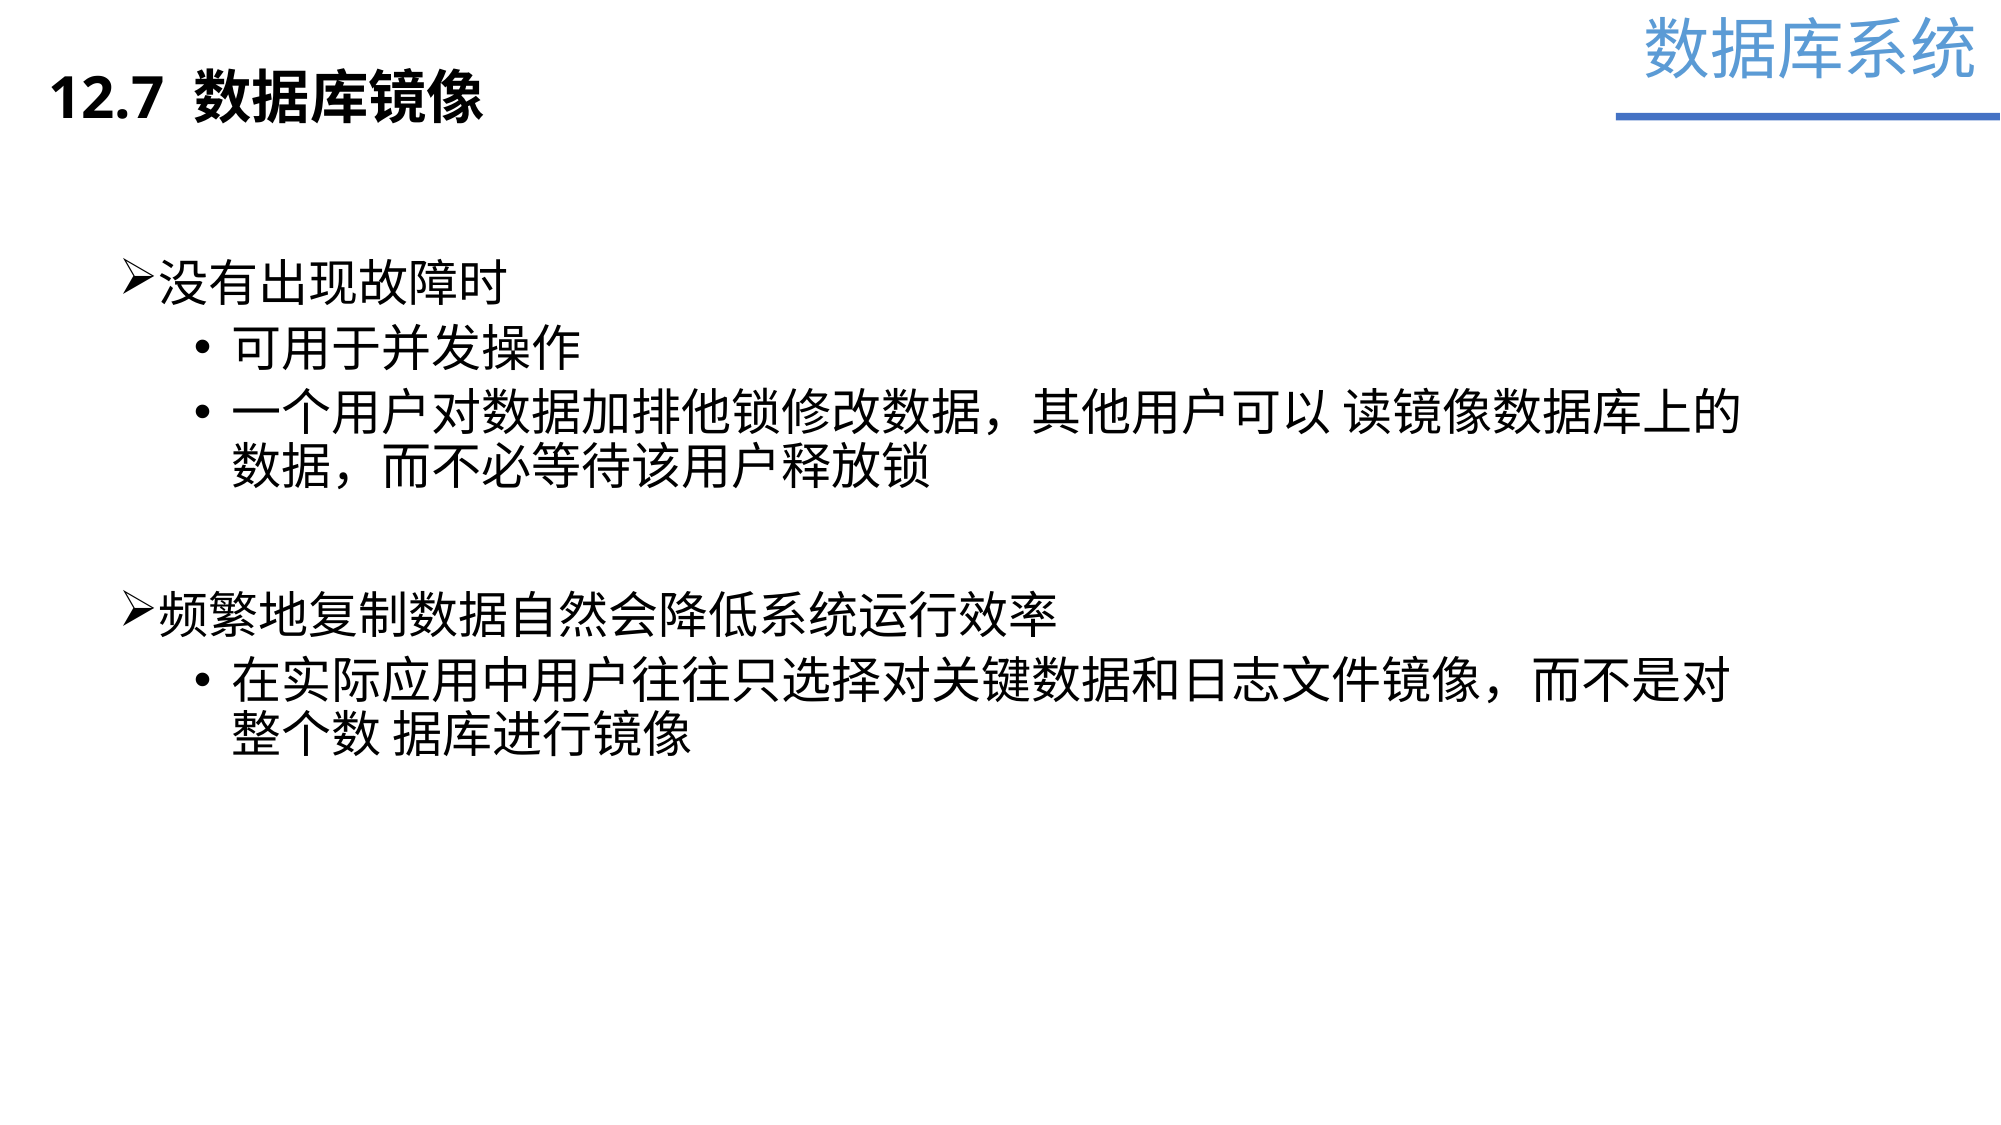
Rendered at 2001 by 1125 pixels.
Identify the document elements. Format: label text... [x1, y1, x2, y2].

text_box 12.7 数据库镜像 [33, 17, 723, 138]
text_box 数据库系统 [1629, 0, 1993, 95]
text_box 没有出现故障时 可用于并发操作 一个用户对数据加排他锁修改数据，其他用户可以 读镜像数据库上的数据，而不必等待该用户释放锁 频繁地复制数据自然会降低系统运行效率 在实际应用中用户往往只选择对关键数据和日志文件镜像，而不是对整个数 据库进行镜像 [103, 250, 1760, 899]
text_box [1615, 112, 2000, 121]
